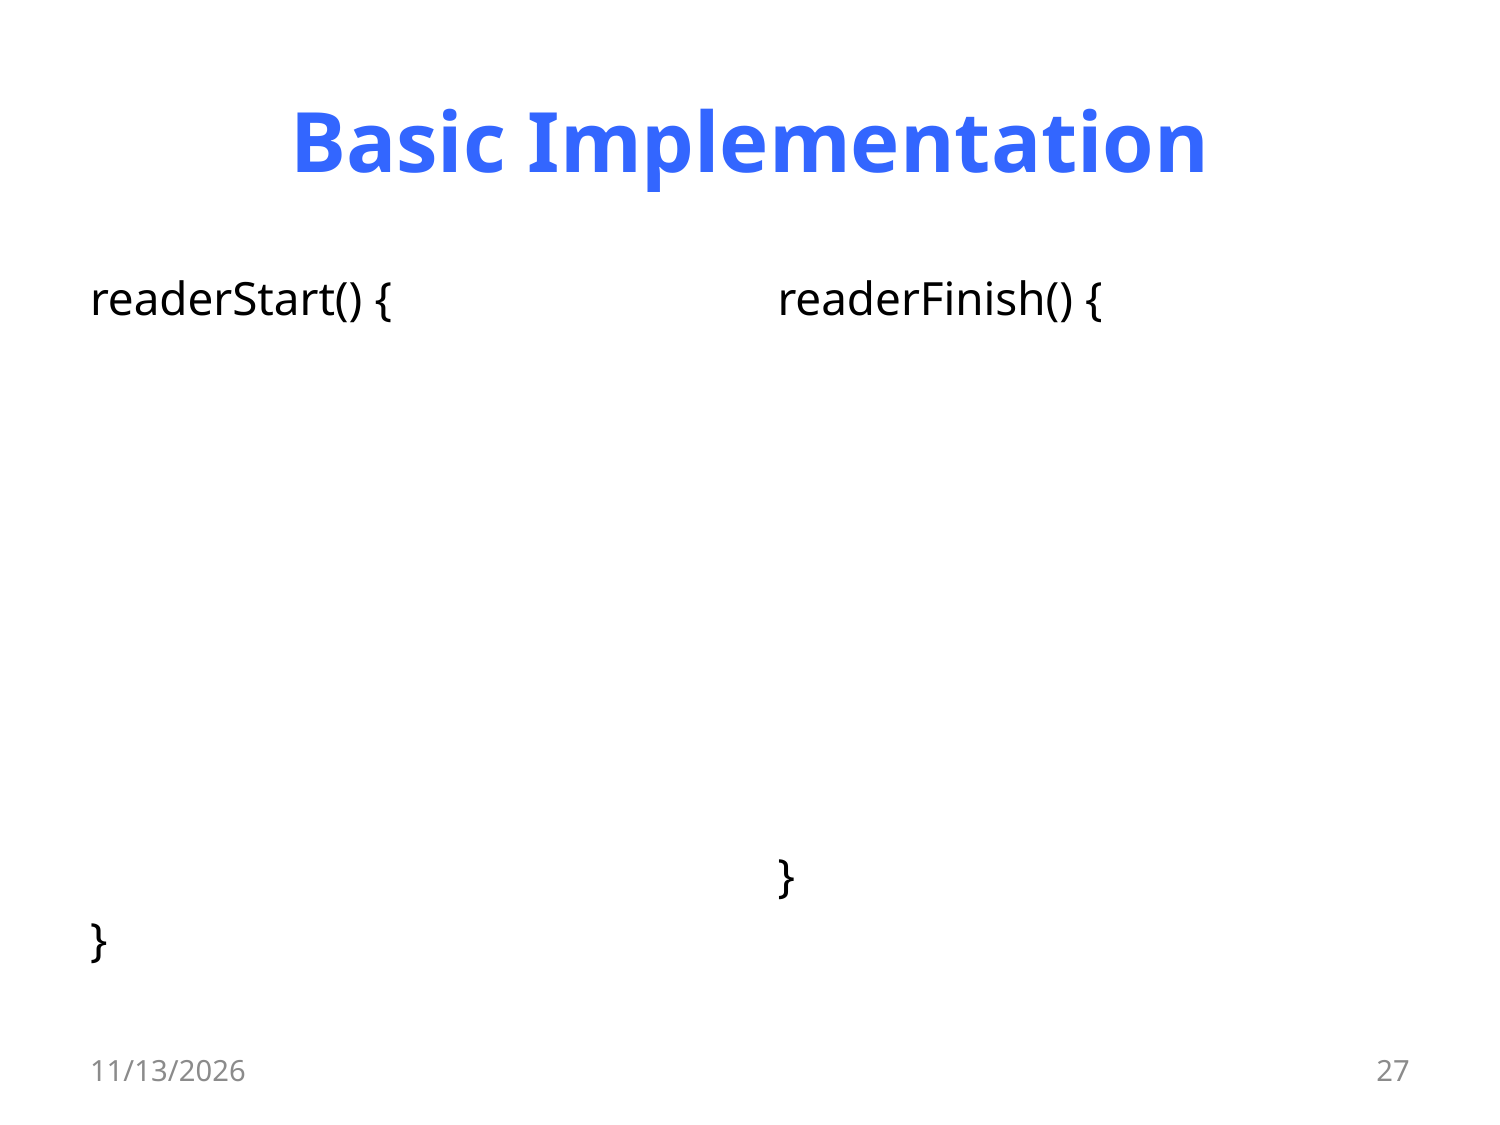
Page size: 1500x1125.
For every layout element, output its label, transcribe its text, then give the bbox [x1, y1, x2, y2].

slide_number 27 [1074, 1042, 1425, 1103]
list readerStart() { } [75, 262, 738, 1005]
title Basic Implementation [75, 45, 1425, 233]
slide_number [75, 1042, 425, 1103]
list readerFinish() { } [762, 262, 1425, 1005]
